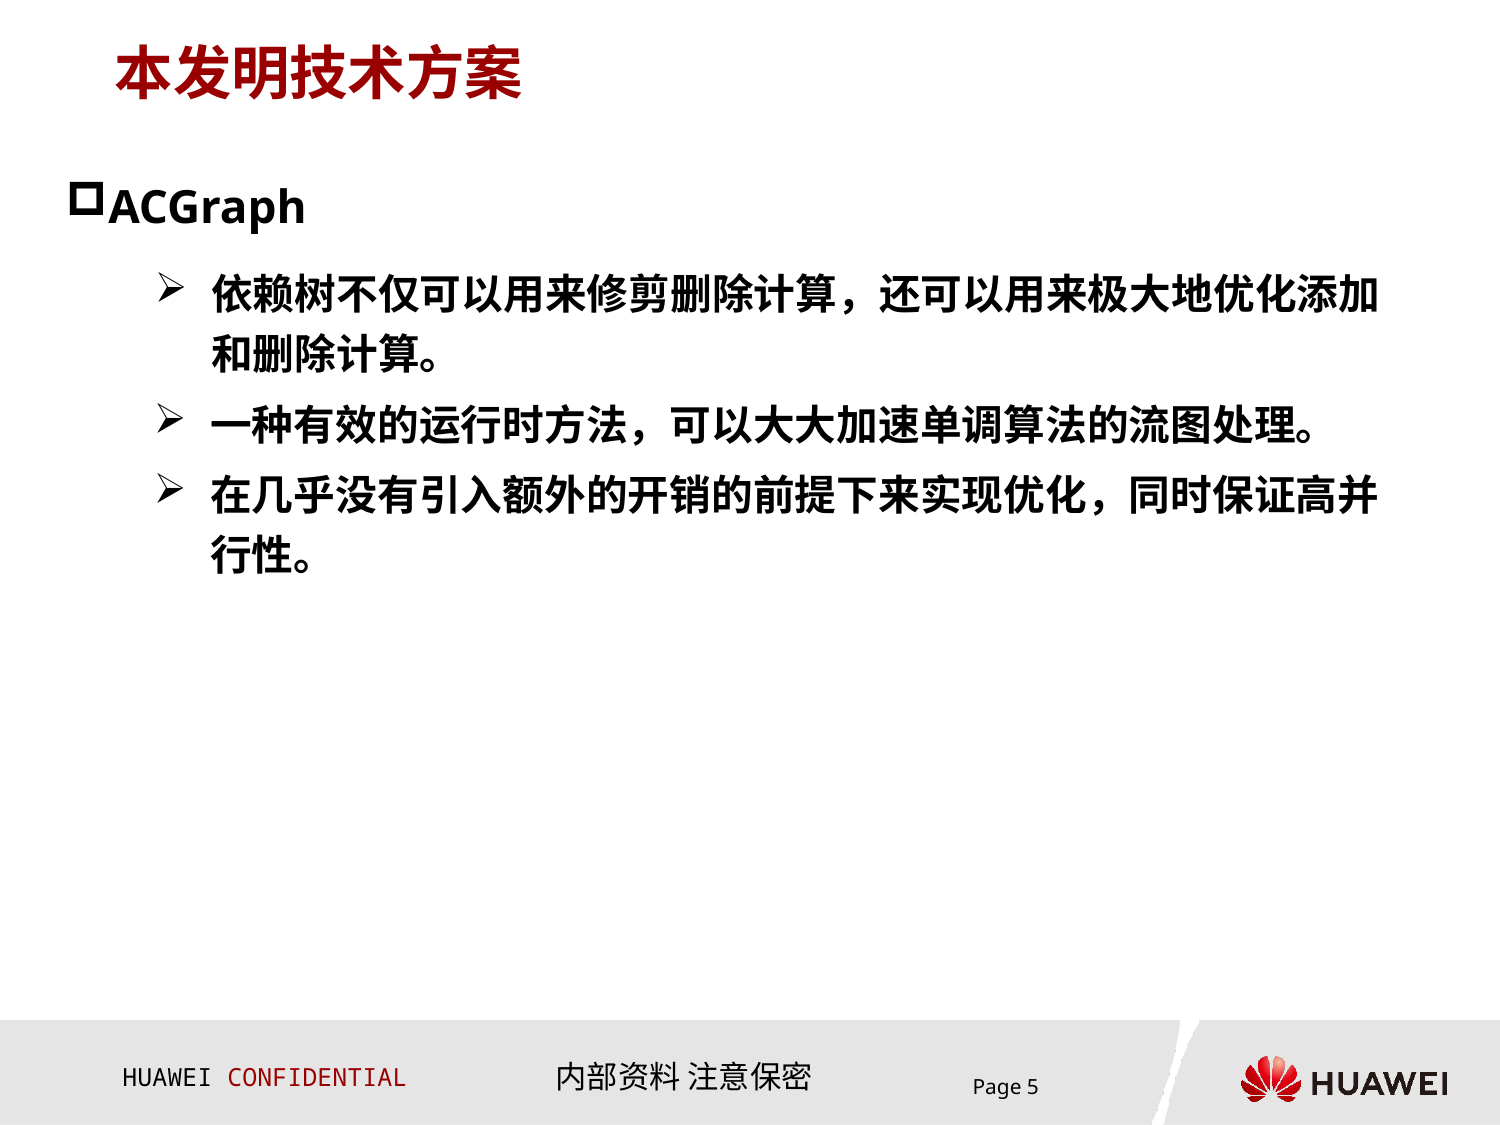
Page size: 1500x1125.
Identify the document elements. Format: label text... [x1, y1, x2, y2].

picture [0, 1020, 1500, 1125]
title 本发明技术方案 [101, 18, 1426, 124]
slide_number Page 5 [972, 1049, 1147, 1125]
text_box 在几乎没有引入额外的开销的前提下来实现优化，同时保证高并行性。 [139, 451, 1425, 587]
list ACGraph [52, 148, 1448, 259]
text_box 依赖树不仅可以用来修剪删除计算，还可以用来极大地优化添加和删除计算。 [139, 250, 1426, 385]
text_box 一种有效的运行时方法，可以大大加速单调算法的流图处理。 [139, 385, 1425, 451]
